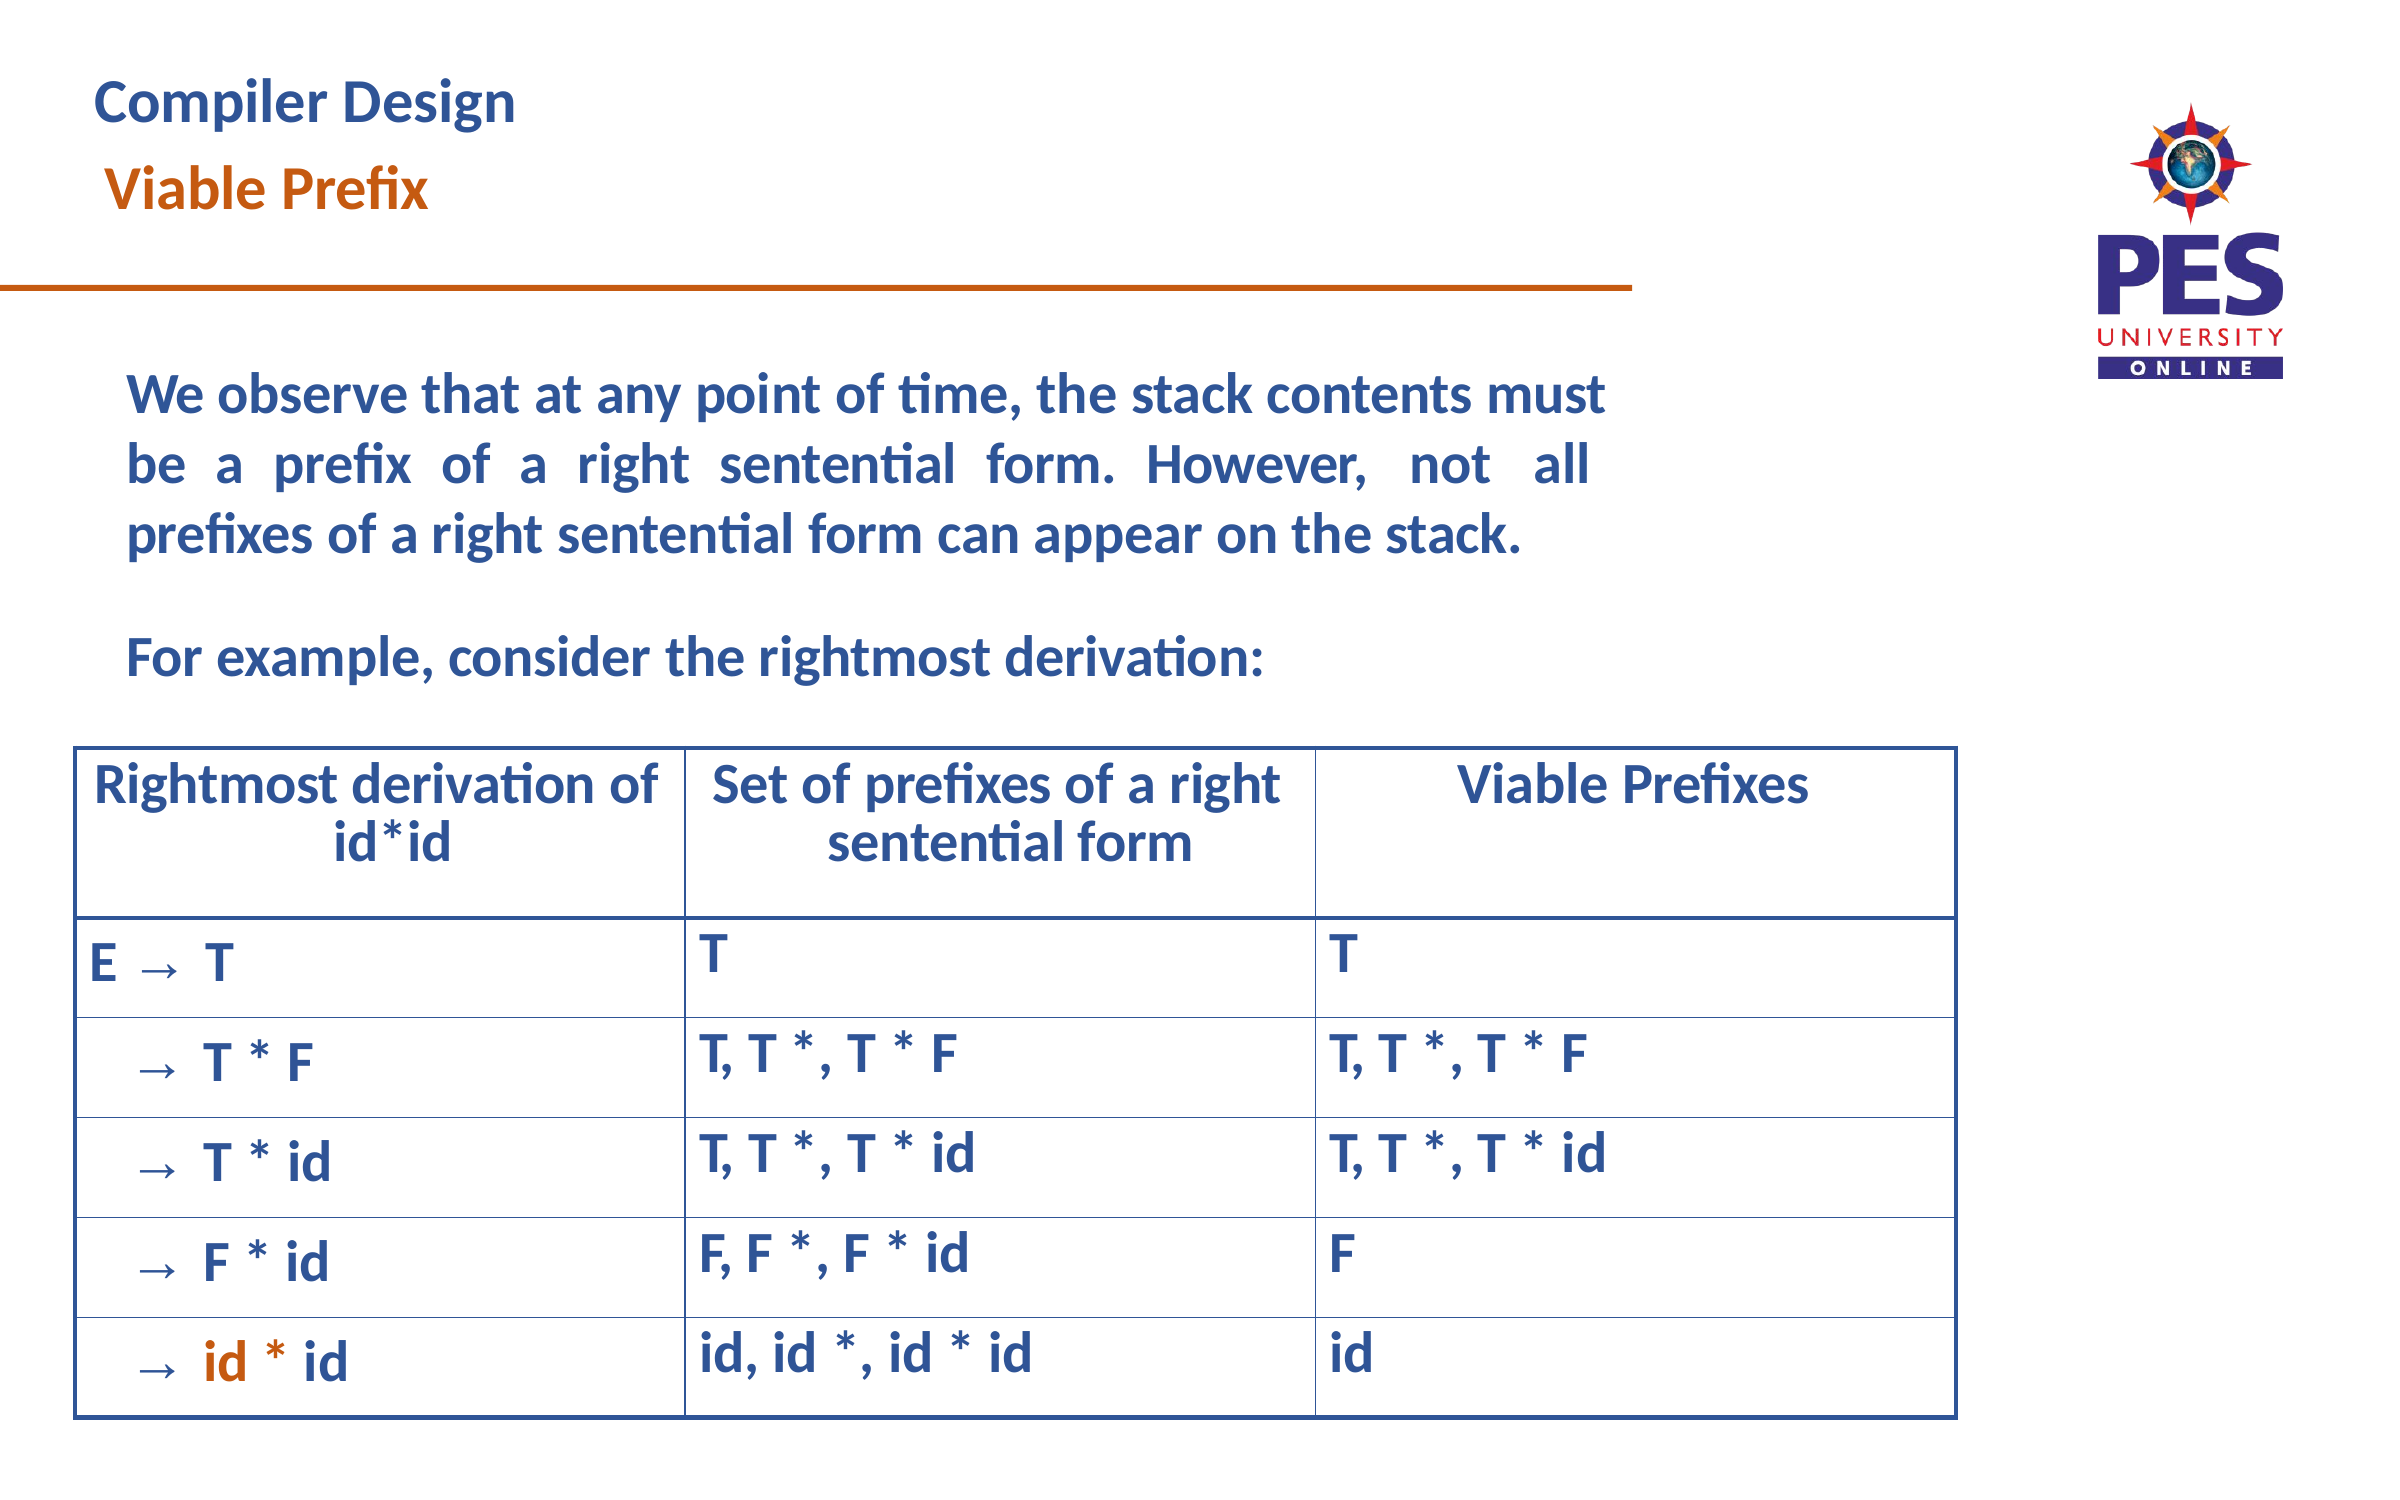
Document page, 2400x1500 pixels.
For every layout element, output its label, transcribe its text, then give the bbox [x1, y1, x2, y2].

title Compiler Design Viable Prefix [88, 291, 521, 299]
table_cell E → T [77, 920, 684, 1017]
table_cell id, id *, id * id [686, 1318, 1315, 1415]
table_cell → T * F [77, 1018, 684, 1117]
table_cell T [686, 920, 1315, 1017]
text_box We observe that at any point of time, the stack contents must be a prefix of a right sentential form. However, not all prefixes of a right sentential form can appear on the stack. For example, consider the rightmost derivation: [124, 353, 1621, 688]
table_cell → id * id [77, 1318, 684, 1415]
picture [2098, 102, 2283, 379]
table_cell F [1316, 1218, 1954, 1317]
table_cell id [1316, 1318, 1954, 1415]
table_header Set of prefixes of a right sentential form [686, 750, 1315, 916]
title Compiler Design Viable Prefix [88, 46, 521, 284]
table_cell T, T *, T * id [1316, 1118, 1954, 1217]
table_header Viable Prefixes [1316, 750, 1954, 916]
table_cell → F * id [77, 1218, 684, 1317]
table_cell → T * id [77, 1118, 684, 1217]
table_cell F, F *, F * id [686, 1218, 1315, 1317]
table_cell T, T *, T * id [686, 1118, 1315, 1217]
table_cell T [1316, 920, 1954, 1017]
text_box [0, 284, 1633, 291]
table_cell T, T *, T * F [1316, 1018, 1954, 1117]
table_header Rightmost derivation of id*id [77, 750, 684, 916]
table_cell T, T *, T * F [686, 1018, 1315, 1117]
